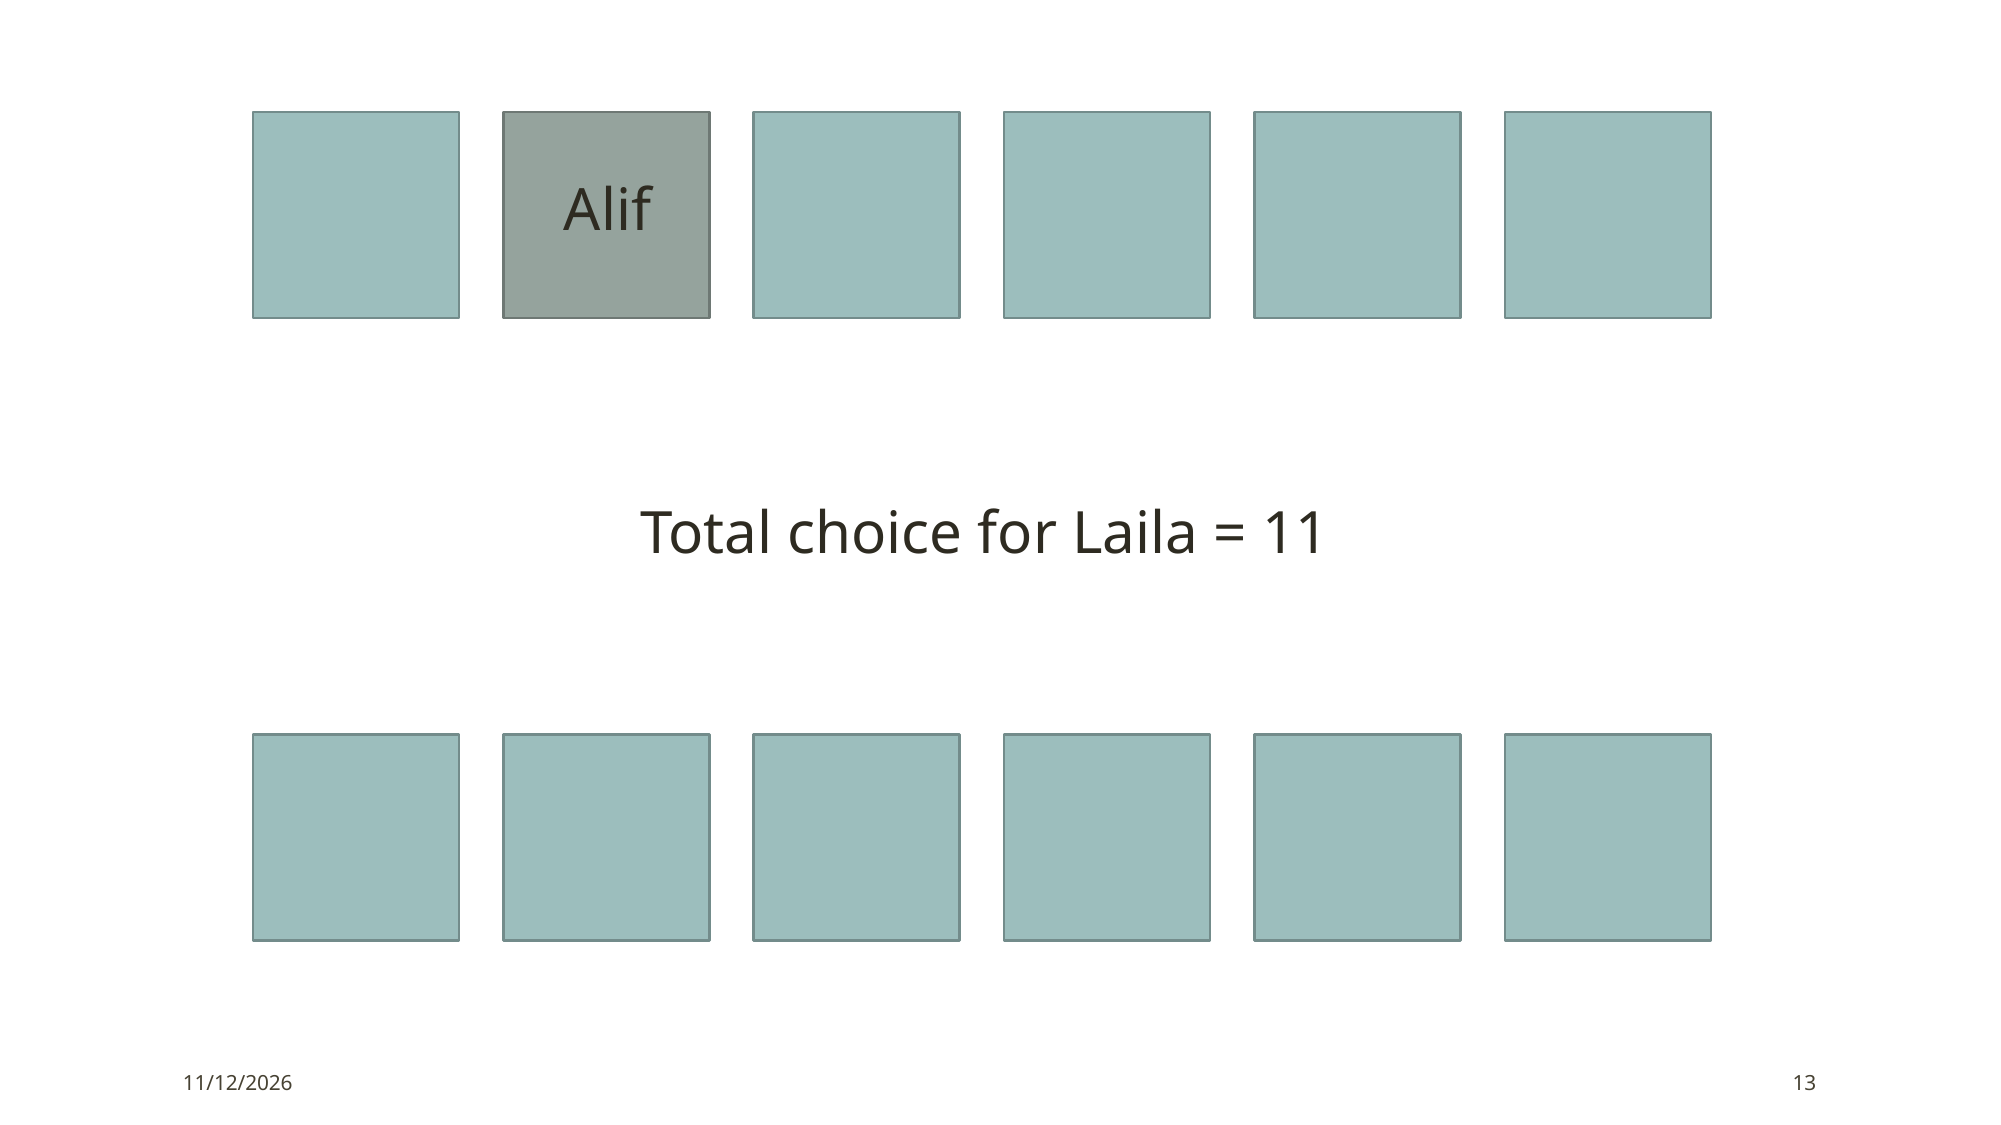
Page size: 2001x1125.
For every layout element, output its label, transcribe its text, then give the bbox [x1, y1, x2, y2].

text_box [502, 111, 711, 319]
text_box [752, 111, 961, 319]
text_box [1253, 111, 1462, 319]
text_box Alif [548, 164, 666, 250]
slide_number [168, 1061, 522, 1107]
text_box [252, 733, 460, 942]
text_box [1003, 111, 1211, 319]
text_box [1504, 733, 1712, 942]
text_box [1504, 111, 1712, 319]
text_box Total choice for Laila = 11 [625, 488, 1344, 574]
text_box [1003, 733, 1211, 942]
slide_number 13 [1777, 1061, 1938, 1107]
text_box [1253, 733, 1462, 942]
text_box [752, 733, 961, 942]
text_box [502, 733, 711, 942]
text_box [252, 111, 460, 319]
